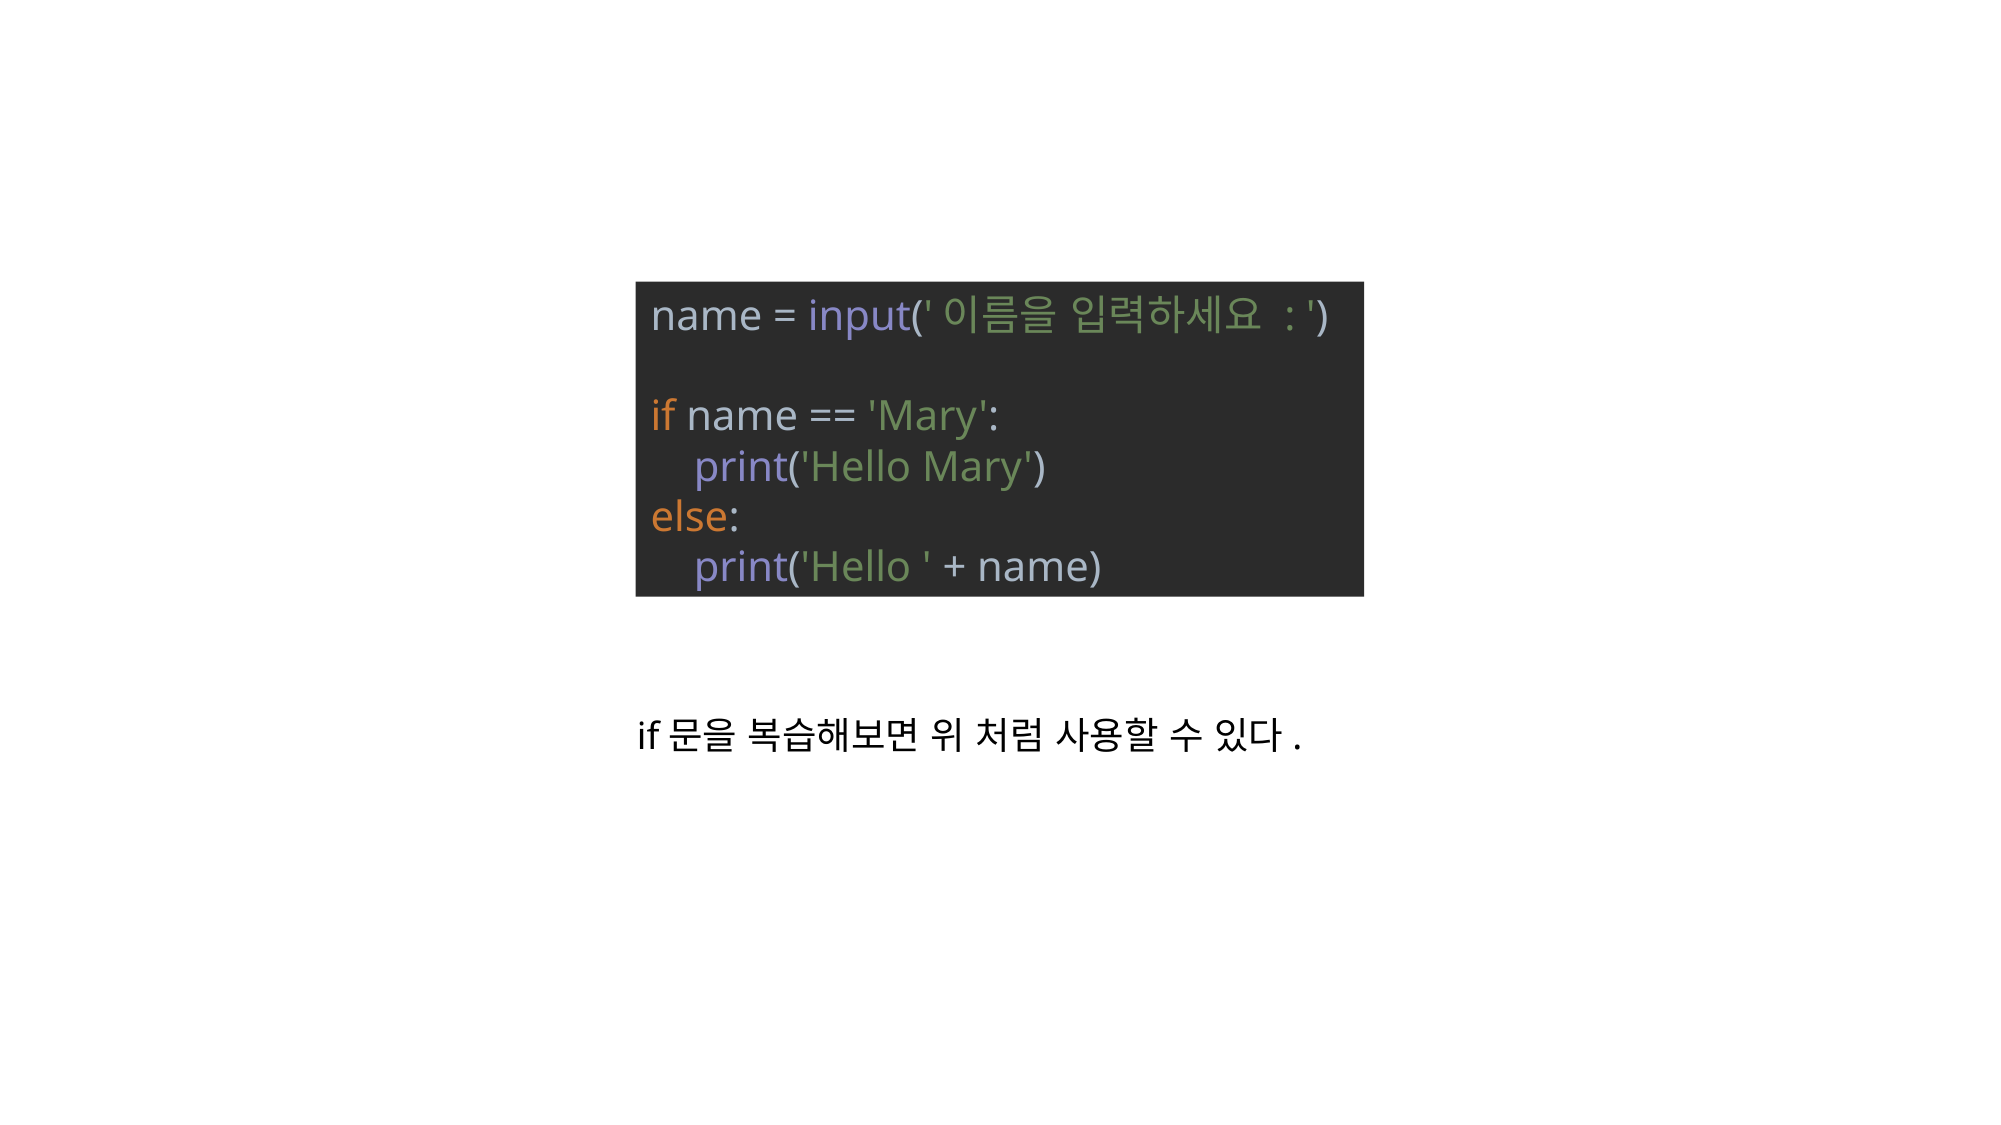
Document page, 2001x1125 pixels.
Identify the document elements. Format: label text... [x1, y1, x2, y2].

text_box name = input('이름을 입력하세요 : ') if name == 'Mary': print('Hello Mary') else: print('Hello ' + name) [635, 281, 1365, 597]
text_box if문을 복습해보면 위 처럼 사용할 수 있다. [622, 704, 1378, 764]
